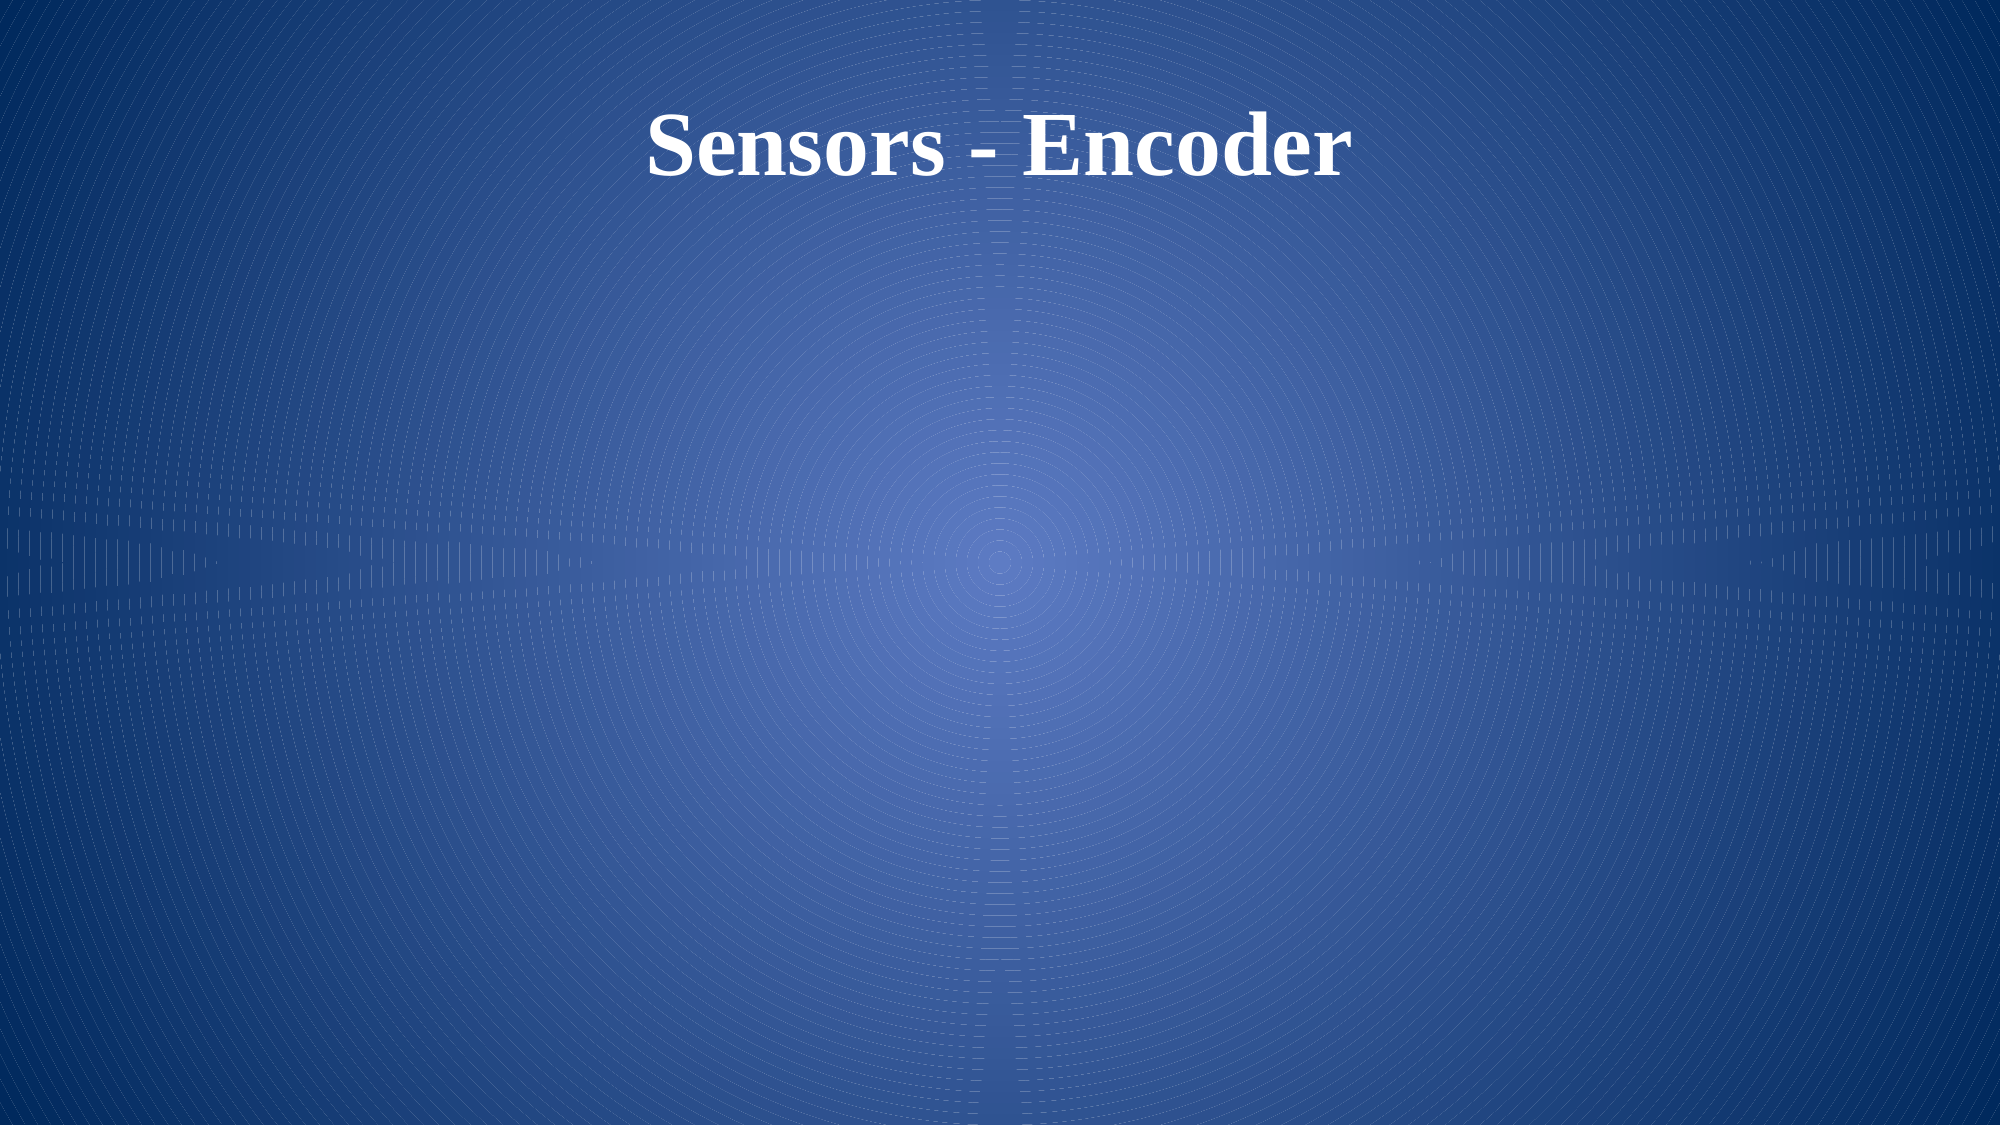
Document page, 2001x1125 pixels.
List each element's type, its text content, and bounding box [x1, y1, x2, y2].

title Sensors - Encoder [99, 45, 1900, 233]
